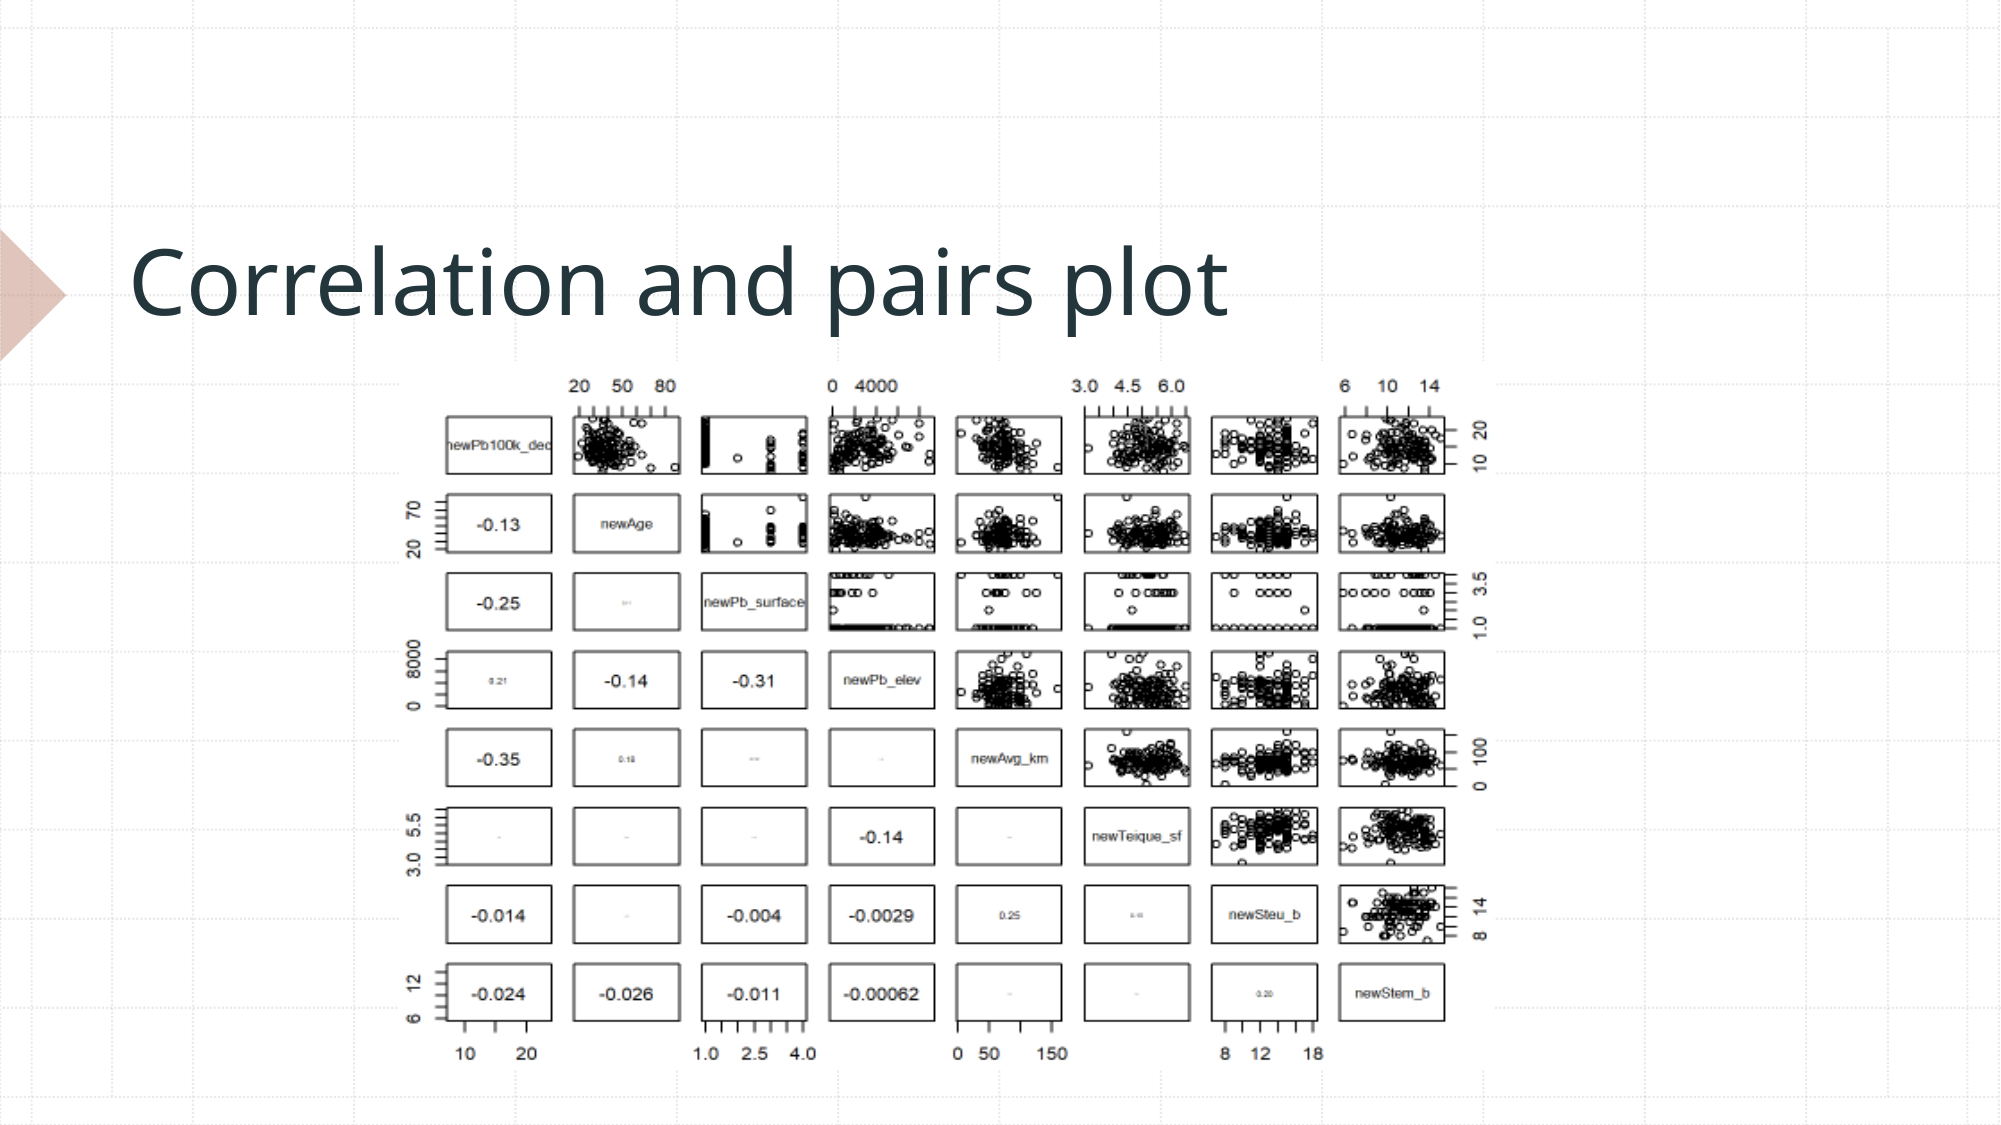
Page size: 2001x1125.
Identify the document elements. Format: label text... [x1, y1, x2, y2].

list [399, 361, 1494, 1070]
title Correlation and pairs plot [113, 104, 1808, 342]
